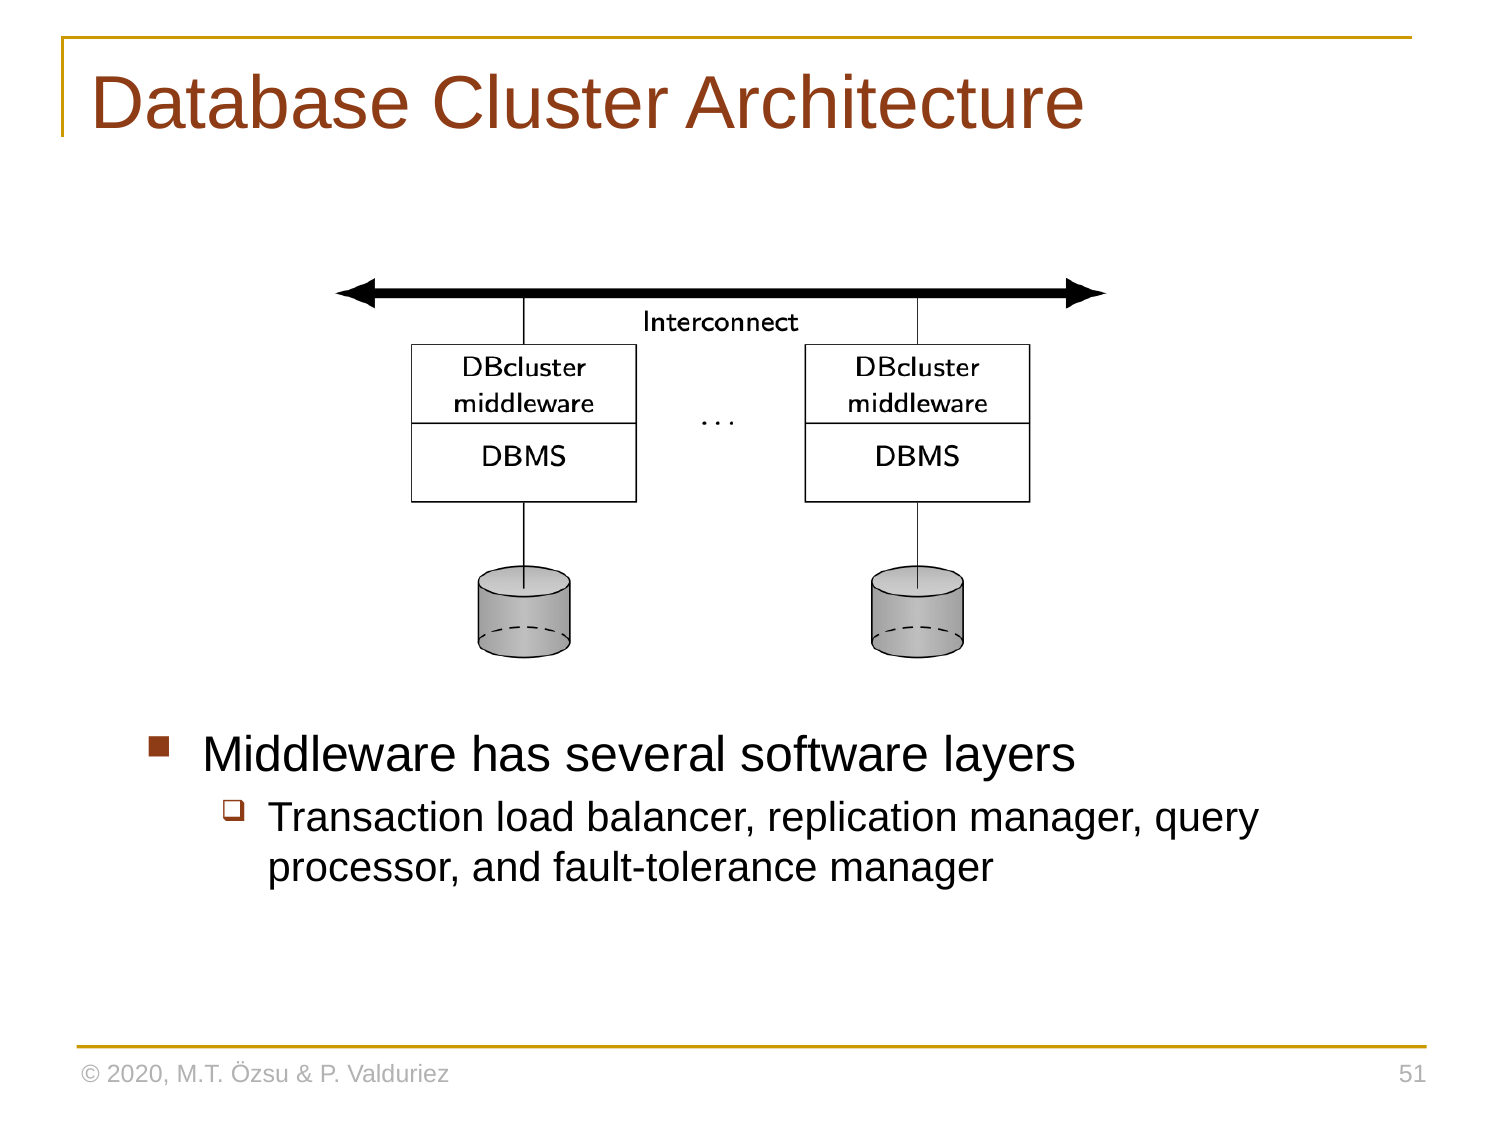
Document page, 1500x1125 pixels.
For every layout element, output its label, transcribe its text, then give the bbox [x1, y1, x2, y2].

text_box Middleware has several software layers Transaction load balancer, replication manager, query processor, and fault-tolerance manager [130, 714, 1456, 944]
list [319, 278, 1133, 681]
title Database Cluster Architecture [74, 45, 1426, 233]
slide_number 51 [1104, 1042, 1442, 1103]
footer © 2020, M.T. Özsu & P. Valduriez [66, 1042, 573, 1103]
